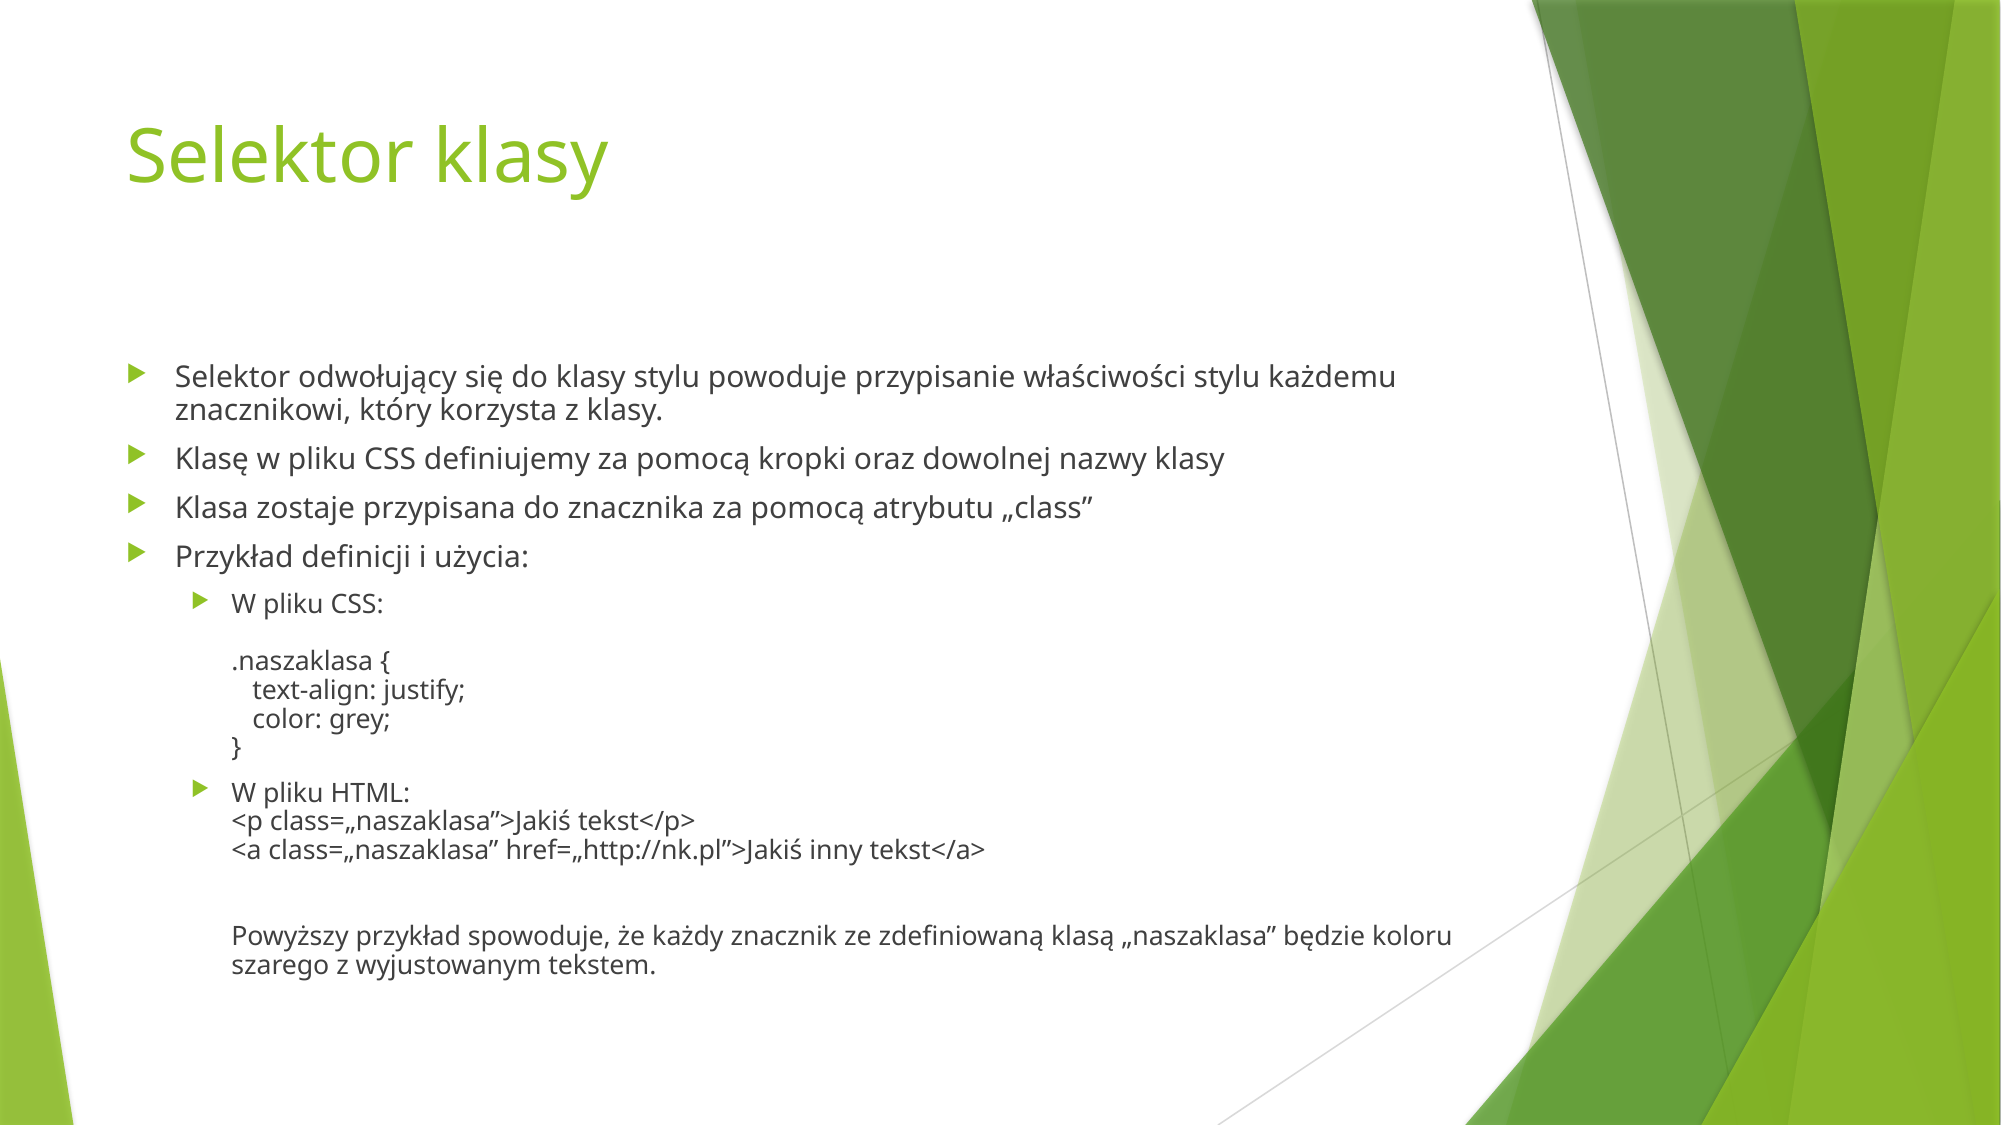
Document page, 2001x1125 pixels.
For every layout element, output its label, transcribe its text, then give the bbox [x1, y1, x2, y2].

list Selektor odwołujący się do klasy stylu powoduje przypisanie właściwości stylu każdemu znacznikowi, który korzysta z klasy. Klasę w pliku CSS definiujemy za pomocą kropki oraz dowolnej nazwy klasy Klasa zostaje przypisana do znacznika za pomocą atrybutu „class” Przykład definicji i użycia: W pliku CSS: .naszaklasa { text-align: justify; color: grey; } W pliku HTML: <p class=„naszaklasa”>Jakiś tekst</p> <a class=„naszaklasa” href=„http://nk.pl”>Jakiś inny tekst</a> Powyższy przykład spowoduje, że każdy znacznik ze zdefiniowaną klasą „naszaklasa” będzie koloru szarego z wyjustowanym tekstem. [111, 354, 1522, 992]
title Selektor klasy [111, 99, 1522, 317]
